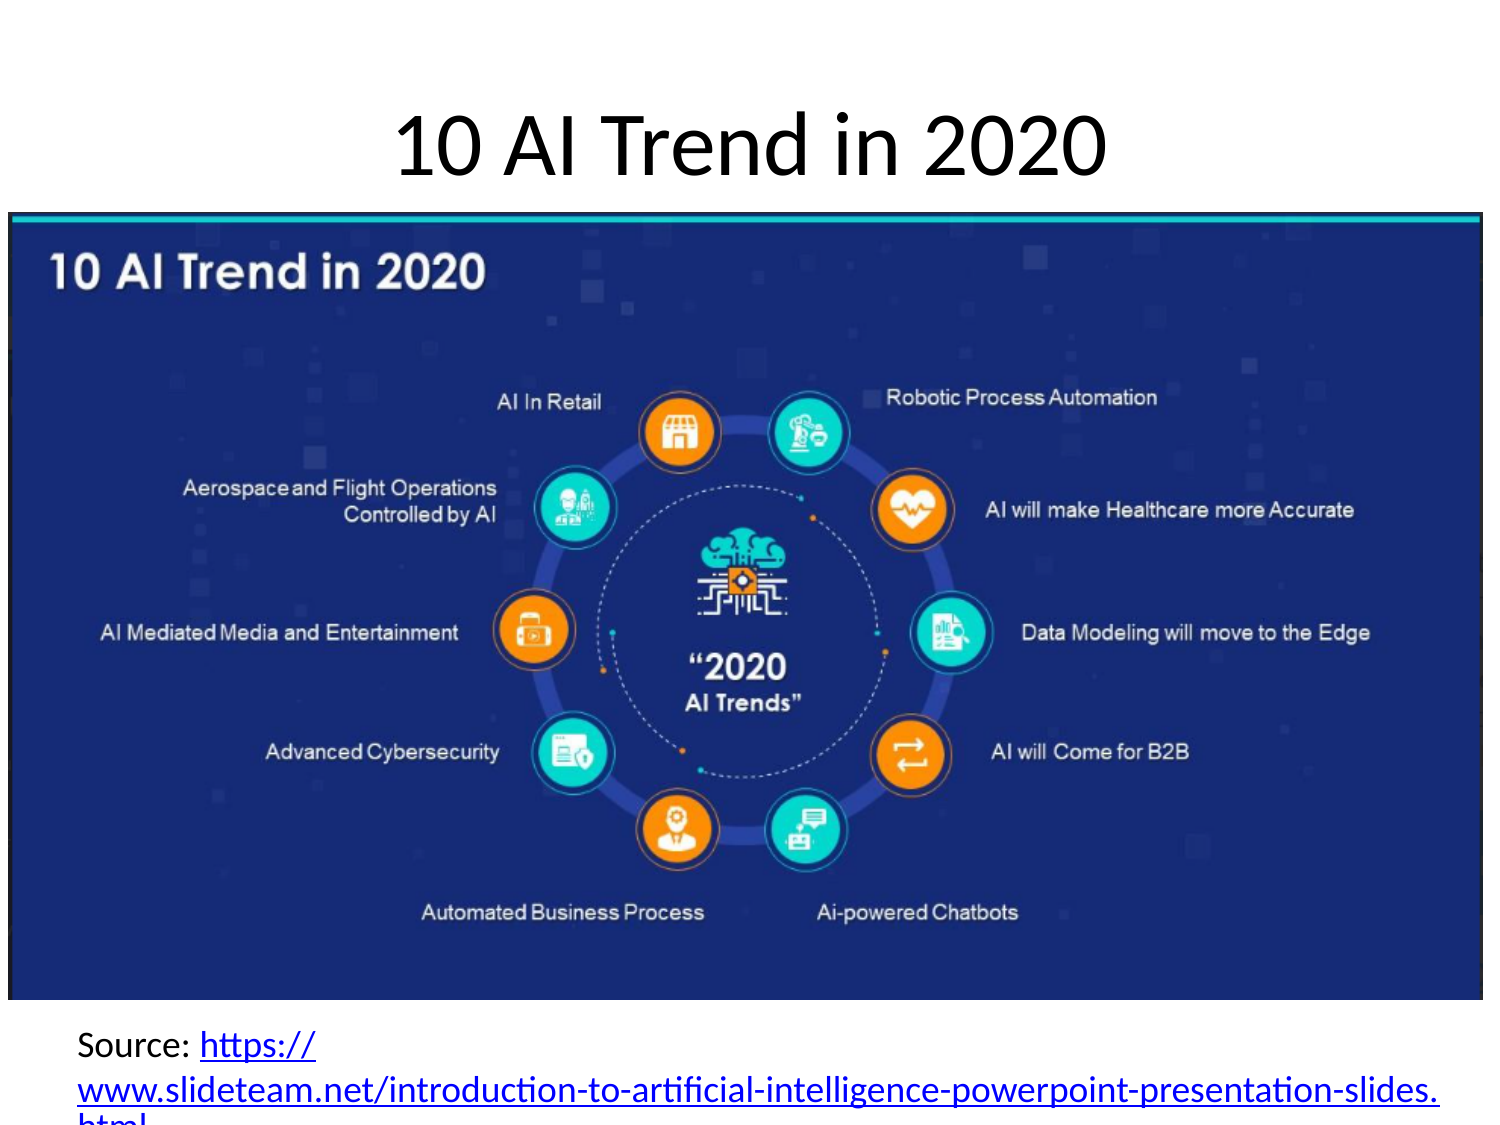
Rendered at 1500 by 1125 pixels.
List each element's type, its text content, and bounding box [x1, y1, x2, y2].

title 10 AI Trend in 2020 [75, 45, 1425, 210]
text_box Source: https://www.slideteam.net/introduction-to-artificial-intelligence-powerpoint-presentation-slides.html [62, 1012, 1463, 1125]
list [8, 212, 1483, 1001]
